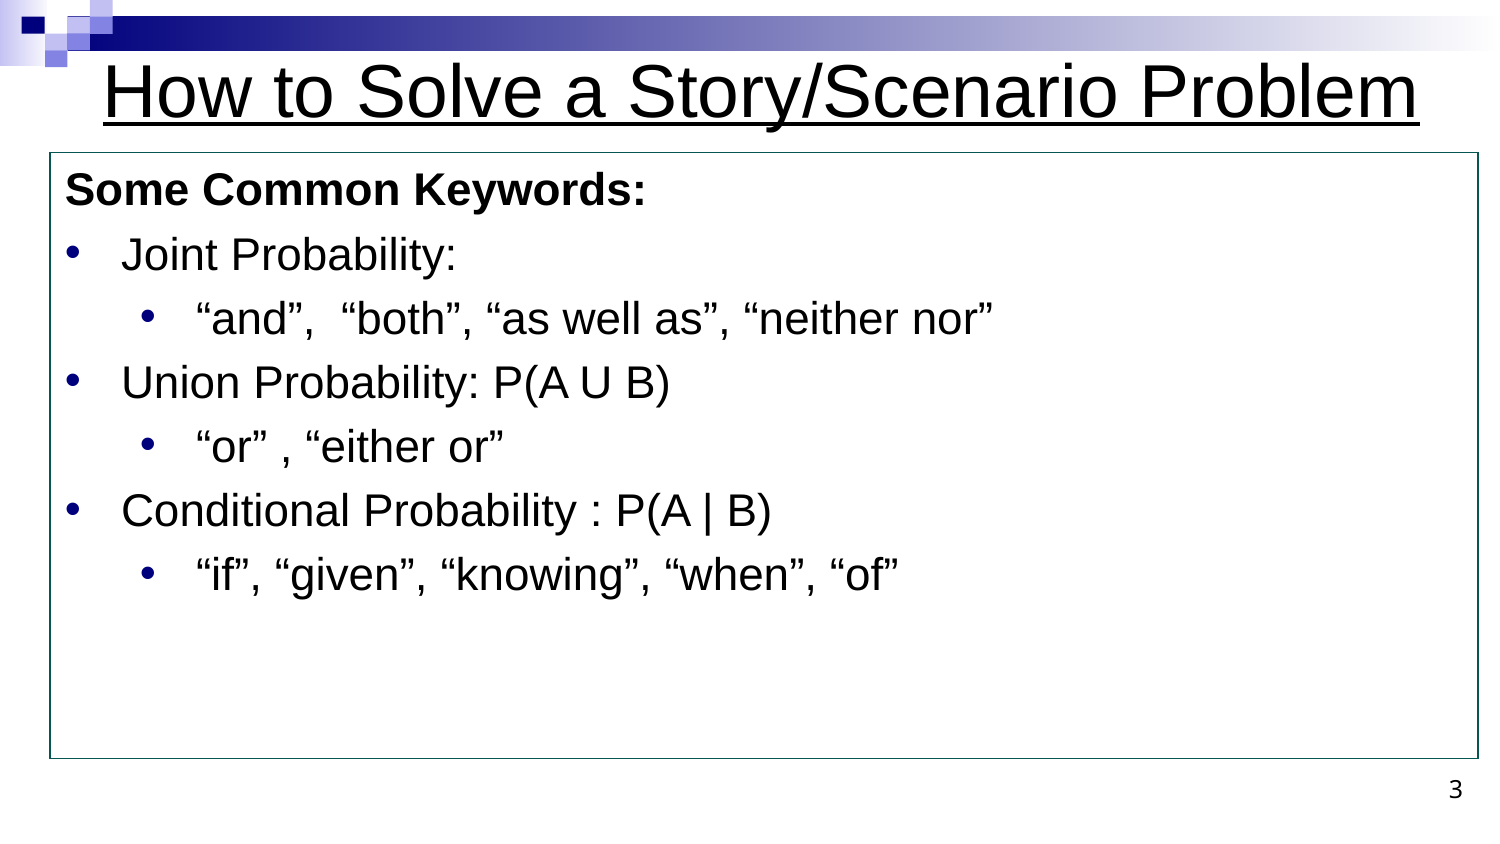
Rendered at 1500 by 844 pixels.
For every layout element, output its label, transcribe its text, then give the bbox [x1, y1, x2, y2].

title How to Solve a Story/Scenario Problem [87, 46, 1479, 129]
slide_number 3 [1128, 759, 1479, 815]
